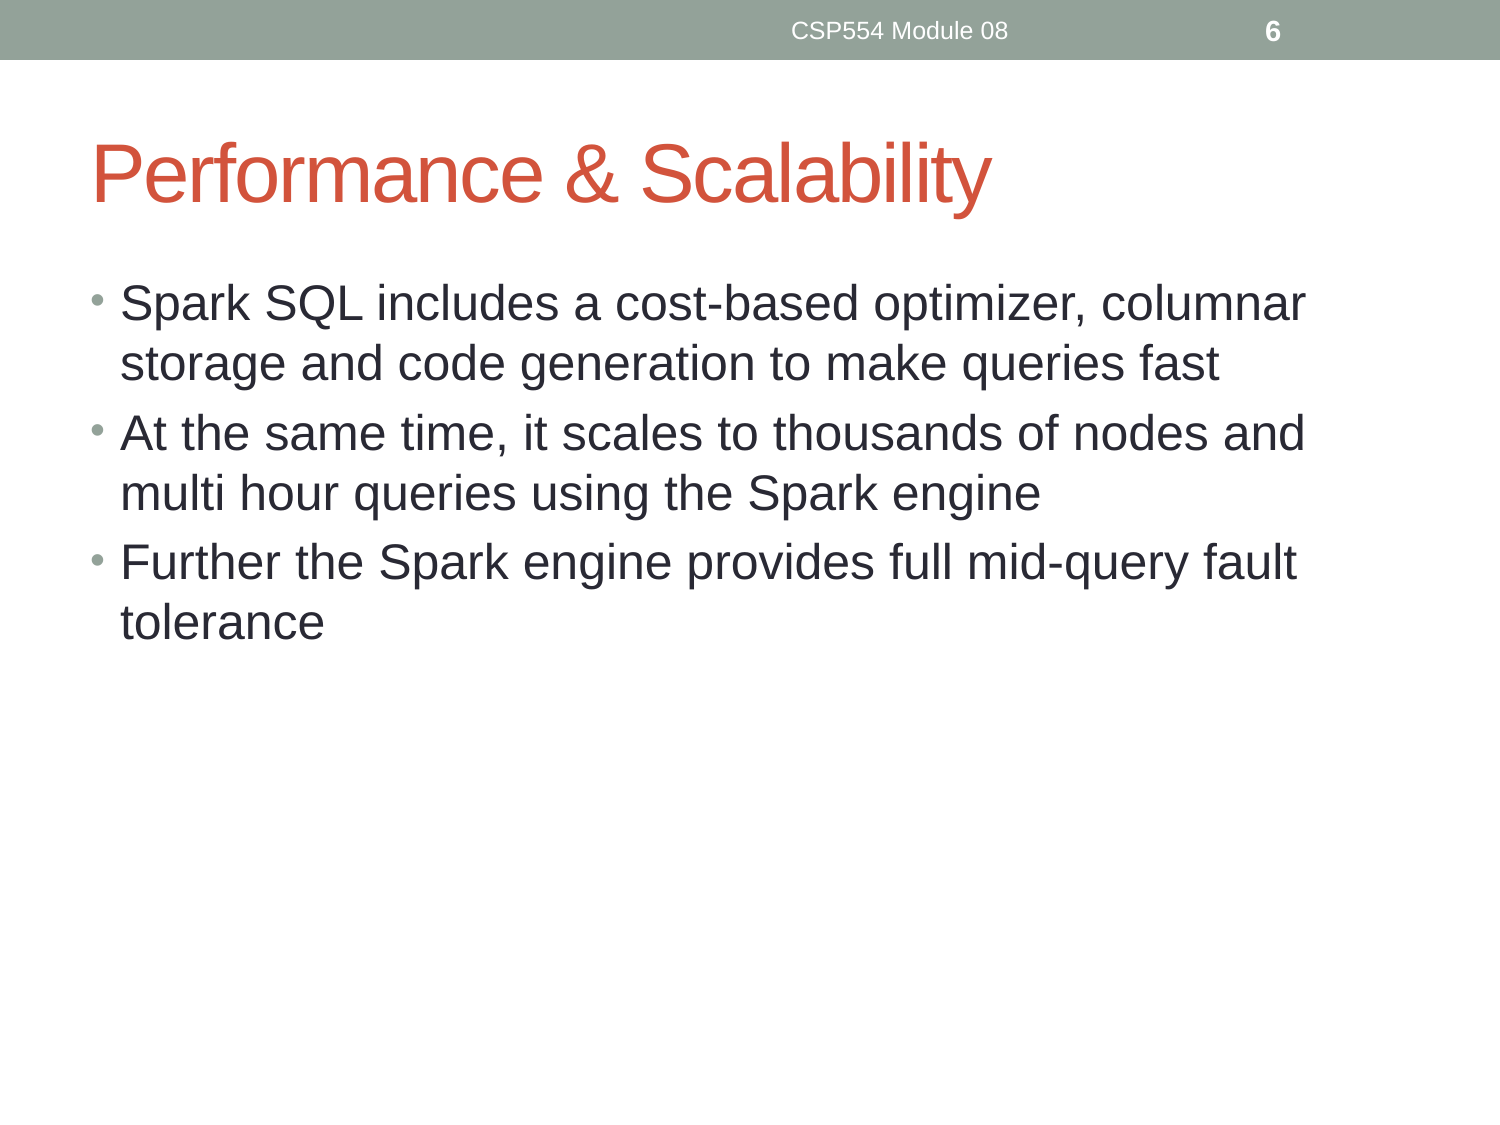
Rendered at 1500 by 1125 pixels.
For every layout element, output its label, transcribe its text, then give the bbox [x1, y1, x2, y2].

slide_number 6 [1250, 3, 1425, 57]
list Spark SQL includes a cost-based optimizer, columnar storage and code generation to make queries fast At the same time, it scales to thousands of nodes and multi hour queries using the Spark engine Further the Spark engine provides full mid-query fault tolerance [75, 262, 1425, 1100]
title Performance & Scalability [75, 87, 1425, 250]
footer CSP554 Module 08 [562, 3, 1238, 57]
